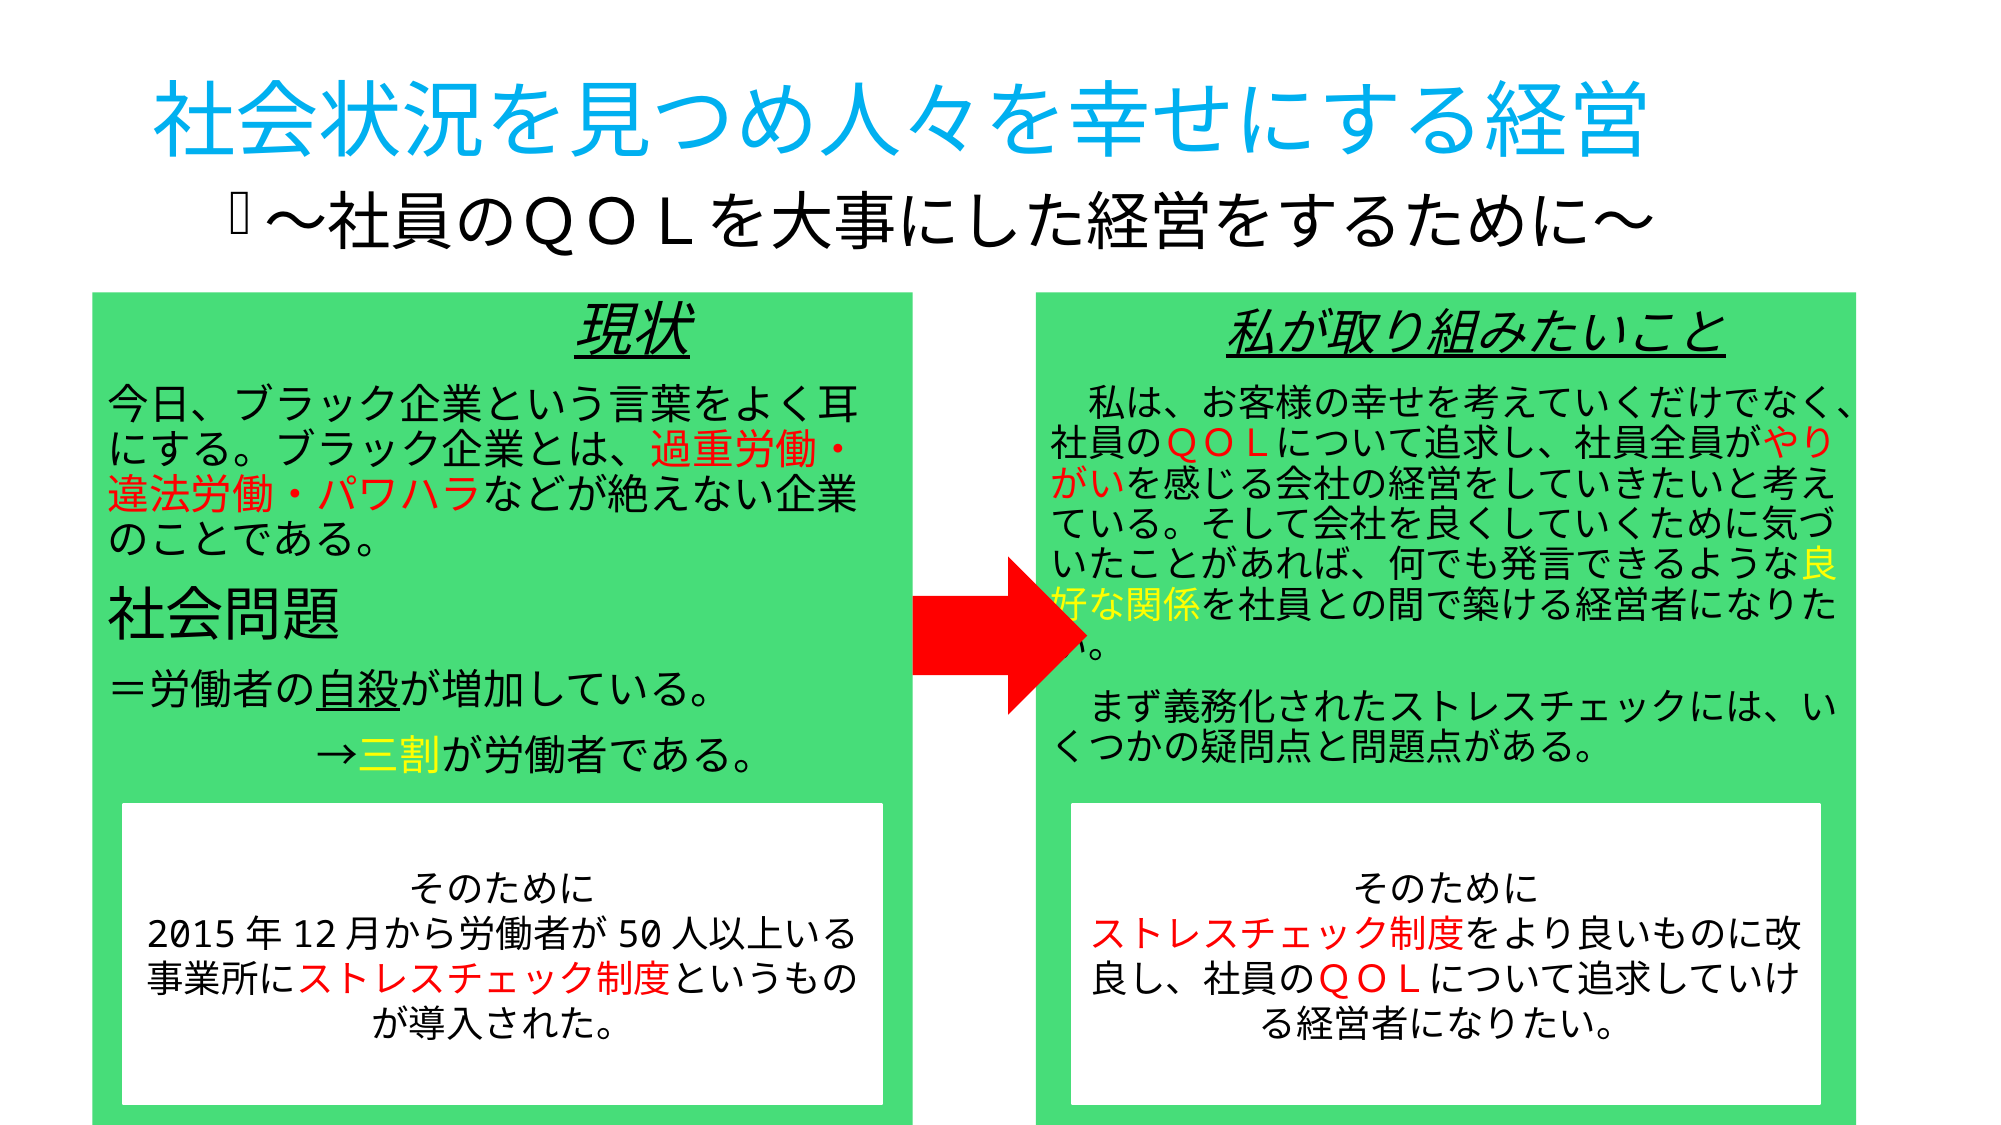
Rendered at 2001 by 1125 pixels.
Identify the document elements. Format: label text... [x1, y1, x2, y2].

text_box 現状 今日、ブラック企業という言葉をよく耳にする。ブラック企業とは、過重労働・違法労働・パワハラなどが絶えない企業のことである。 社会問題 ＝労働者の自殺が増加している。 →三割が労働者である。 [92, 292, 913, 1125]
list ～社員のＱＯＬを大事にした経営をするために～ [213, 182, 1701, 283]
title 社会状況を見つめ人々を幸せにする経営 [137, 15, 1863, 233]
text_box そのために 2015年12月から労働者が50人以上いる事業所にストレスチェック制度というものが導入された。 [122, 803, 883, 1105]
list 私が取り組みたいこと 私は、お客様の幸せを考えていくだけでなく、社員のＱＯＬについて追求し、社員全員がやりがいを感じる会社の経営をしていきたいと考えている。そして会社を良くしていくために気づいたことがあれば、何でも発言できるような良好な関係を社員との間で築ける経営者になりたい。 まず義務化されたストレスチェックには、いくつかの疑問点と問題点がある。 [1035, 292, 1857, 1125]
text_box そのために ストレスチェック制度をより良いものに改良し、社員のＱＯＬについて追求していける経営者になりたい。 [1071, 803, 1821, 1105]
text_box [911, 555, 1088, 716]
